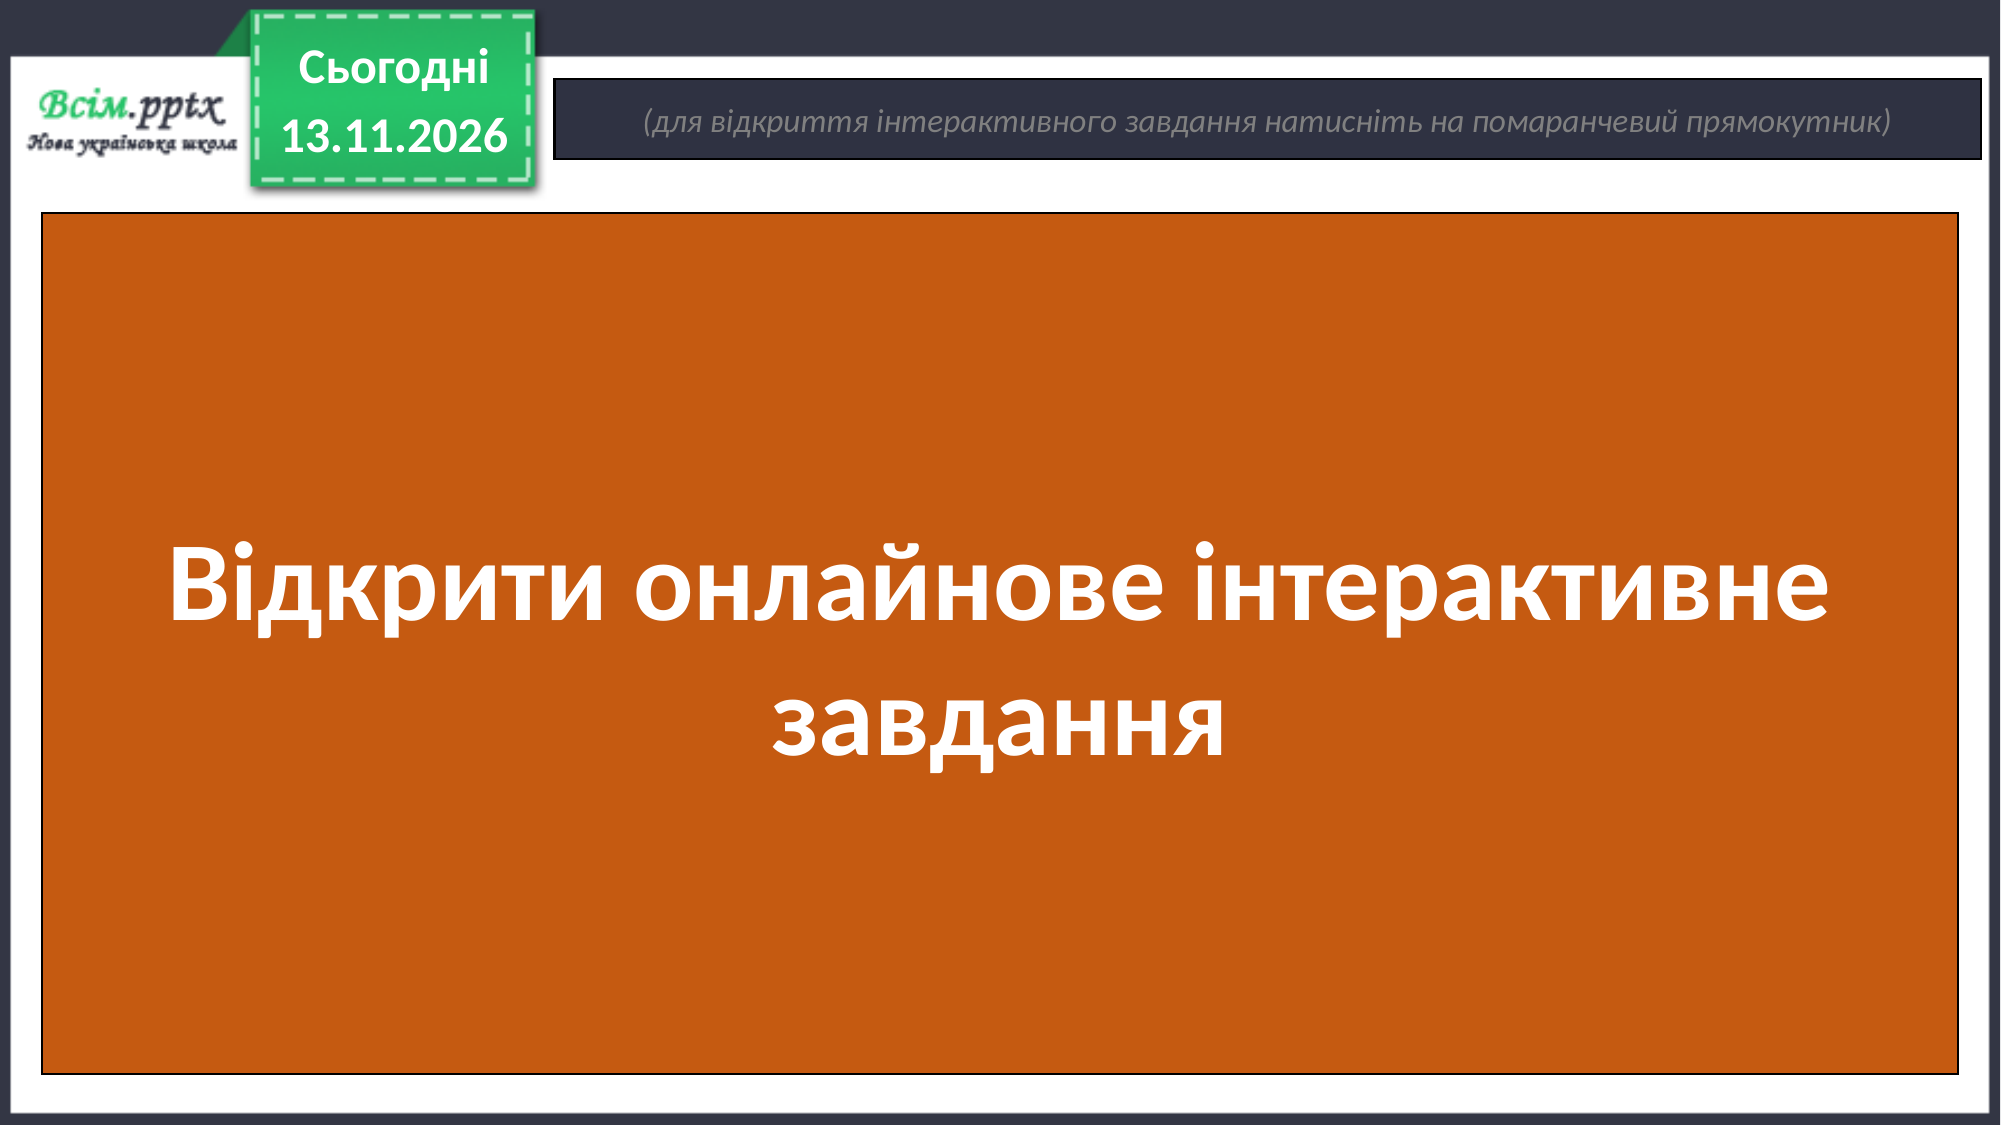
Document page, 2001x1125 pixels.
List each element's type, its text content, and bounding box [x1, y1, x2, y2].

text_box (для відкриття інтерактивного завдання натисніть на помаранчевий прямокутник) [553, 78, 1982, 160]
picture [0, 0, 2001, 1125]
text_box 21.02.2022 [263, 101, 524, 164]
text_box Сьогодні [284, 26, 535, 101]
text_box Відкрити онлайнове інтерактивне завдання [41, 212, 1959, 1075]
